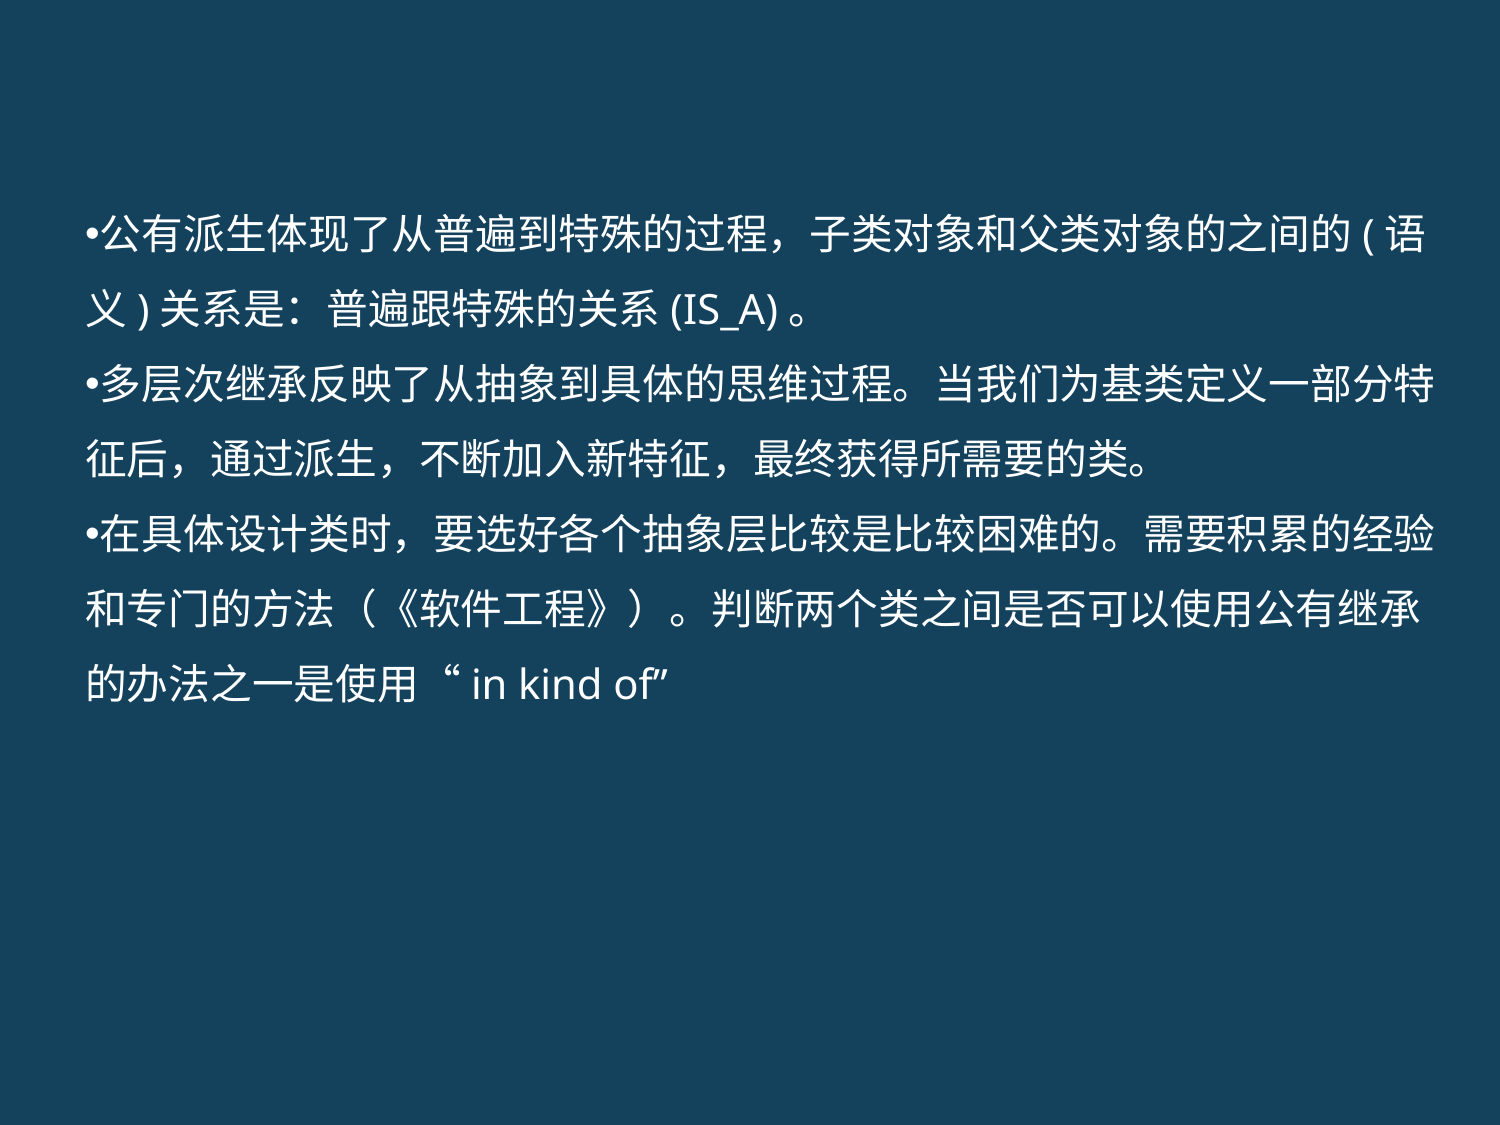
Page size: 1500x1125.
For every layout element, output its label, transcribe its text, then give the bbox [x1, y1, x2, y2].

text_box 公有派生体现了从普遍到特殊的过程，子类对象和父类对象的之间的(语义)关系是：普遍跟特殊的关系(IS_A)。 多层次继承反映了从抽象到具体的思维过程。当我们为基类定义一部分特征后，通过派生，不断加入新特征，最终获得所需要的类。 在具体设计类时，要选好各个抽象层比较是比较困难的。需要积累的经验和专门的方法（《软件工程》）。判断两个类之间是否可以使用公有继承的办法之一是使用“in kind of” [70, 175, 1457, 716]
